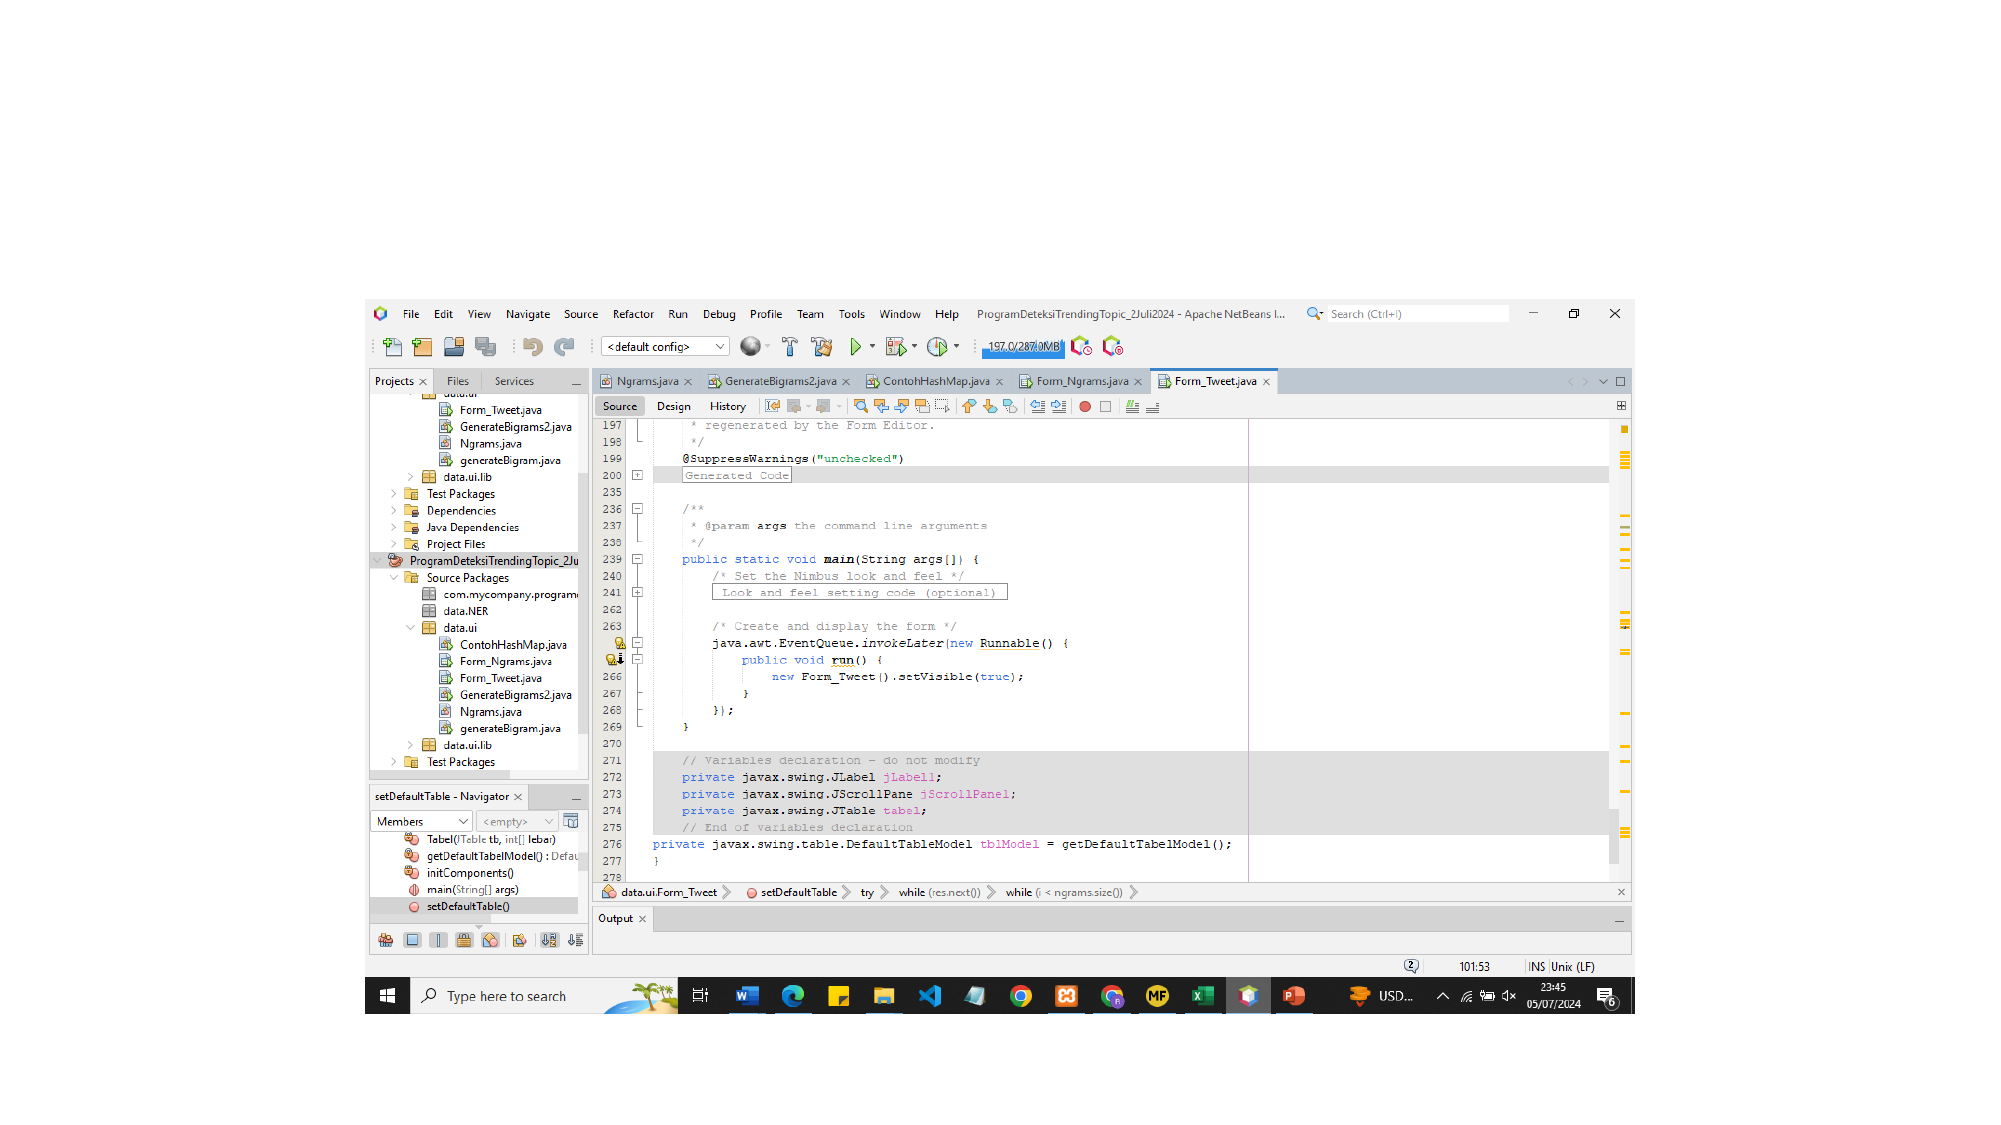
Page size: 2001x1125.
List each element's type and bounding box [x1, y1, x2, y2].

list [365, 299, 1635, 1014]
